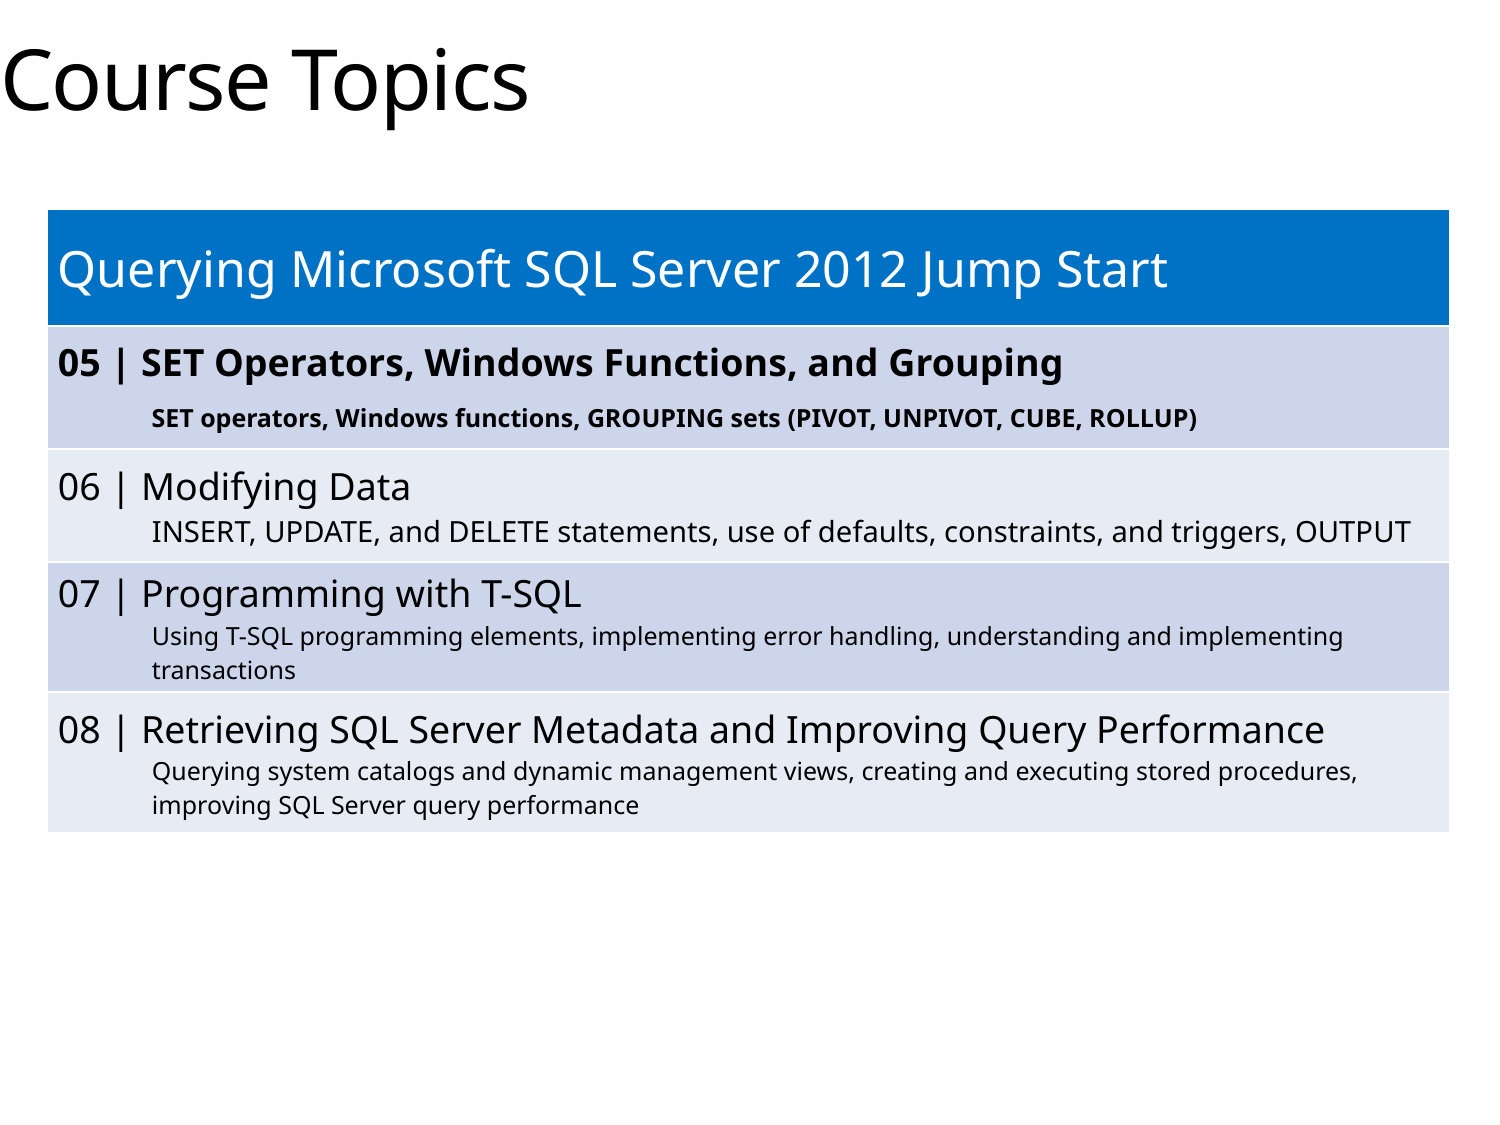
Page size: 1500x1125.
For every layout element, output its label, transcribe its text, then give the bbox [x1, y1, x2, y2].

table_cell 06 | Modifying Data INSERT, UPDATE, and DELETE statements, use of defaults, constraints, and triggers, OUTPUT [48, 450, 1449, 561]
table_cell 07 | Programming with T-SQL Using T-SQL programming elements, implementing error handling, understanding and implementing transactions [48, 563, 1449, 691]
table_cell 08 | Retrieving SQL Server Metadata and Improving Query Performance Querying system catalogs and dynamic management views, creating and executing stored procedures, improving SQL Server query performance [48, 693, 1449, 832]
title Course Topics [0, 37, 1373, 161]
table_cell 05 | SET Operators, Windows Functions, and Grouping SET operators, Windows functions, GROUPING sets (PIVOT, UNPIVOT, CUBE, ROLLUP) [48, 327, 1449, 448]
table_header Querying Microsoft SQL Server 2012 Jump Start [48, 210, 1449, 325]
